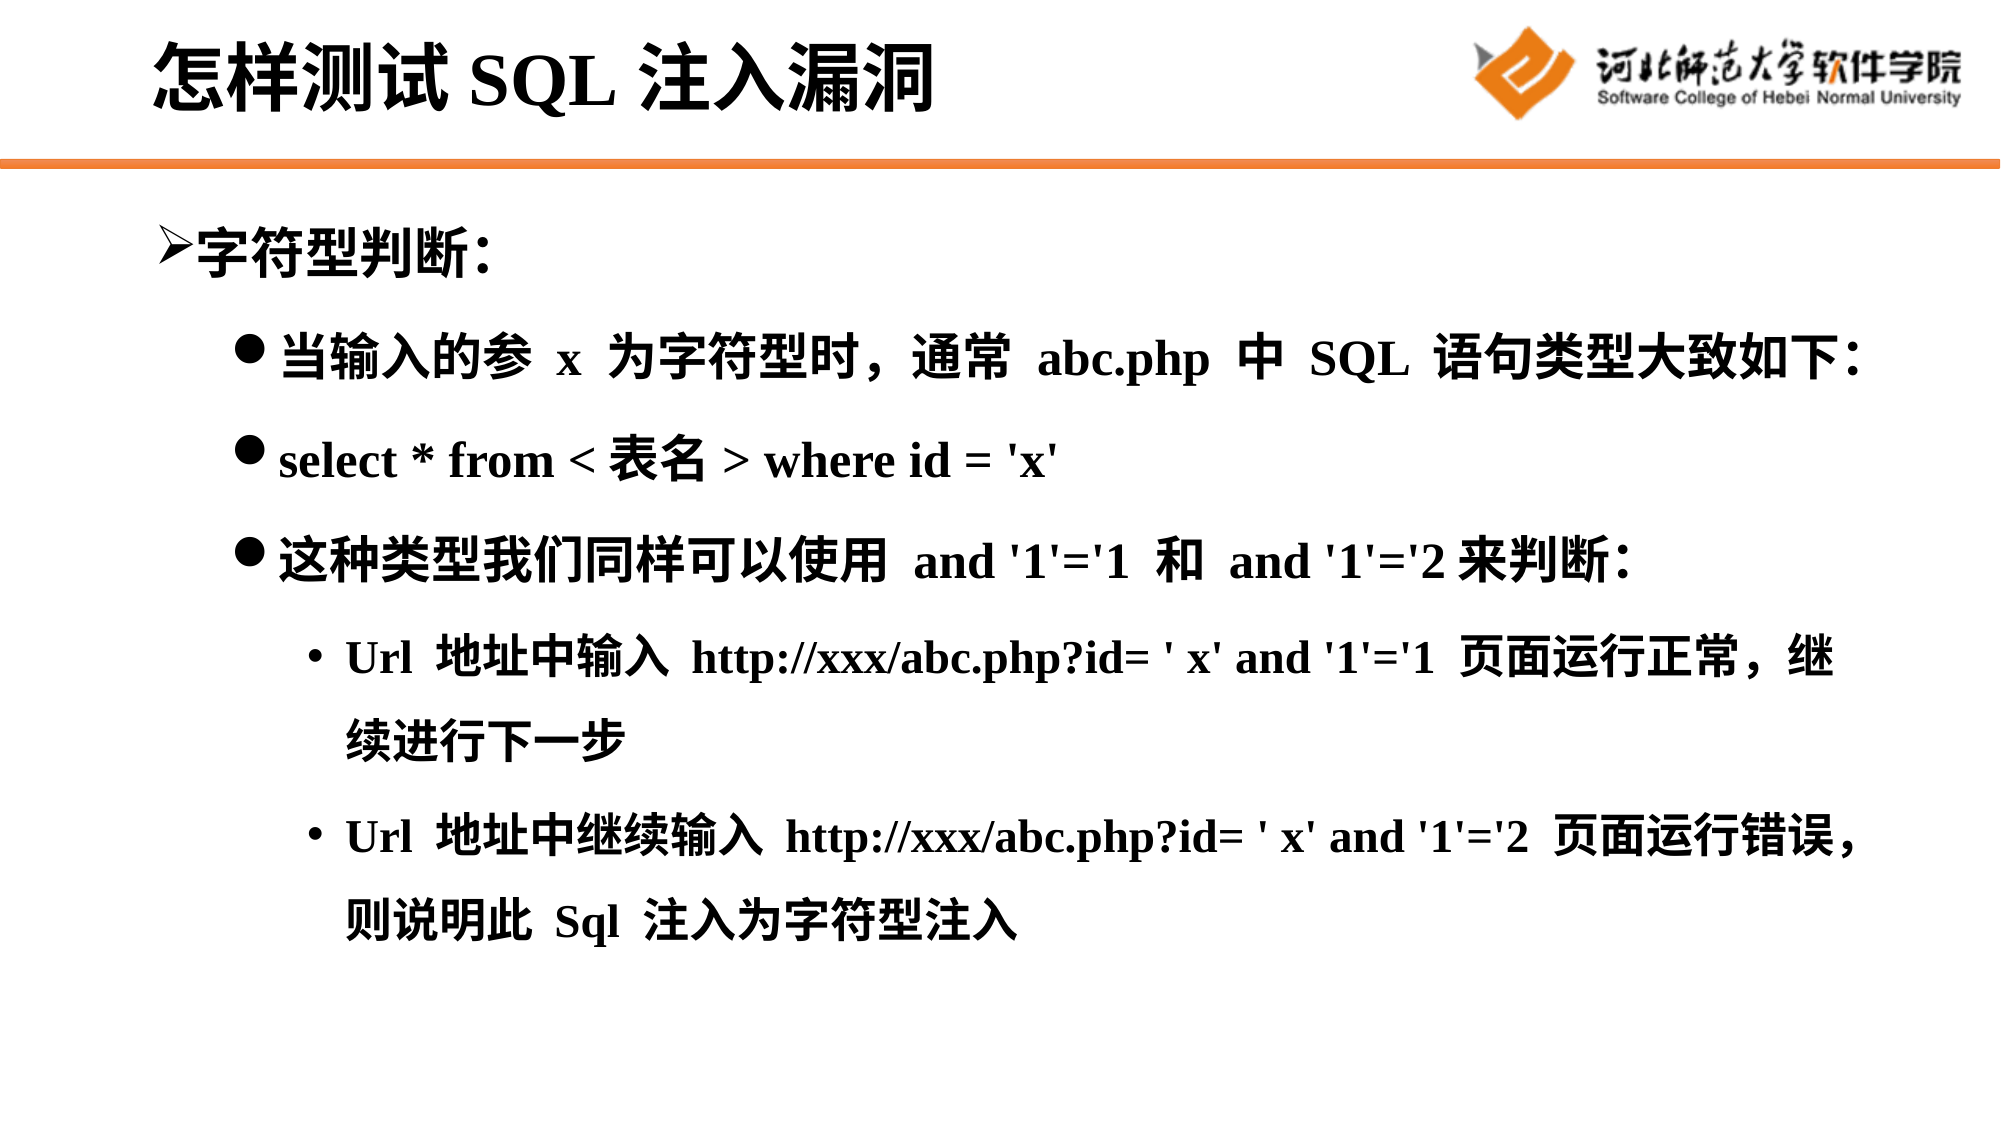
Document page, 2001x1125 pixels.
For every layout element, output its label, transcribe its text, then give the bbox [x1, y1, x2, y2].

list 字符型判断： 当输入的参 x 为字符型时，通常 abc.php 中 SQL 语句类型大致如下： select * from <表名> where id = 'x' 这种类型我们同样可以使用 and '1'='1 和 and '1'='2来判断： Url 地址中输入 http://xxx/abc.php?id= ' x' and '1'='1 页面运行正常，继续进行下一步 Url 地址中继续输入 http://xxx/abc.php?id= ' x' and '1'='2 页面运行错误，则说明此 Sql 注入为字符型注入 [139, 178, 1865, 988]
title 怎样测试SQL注入漏洞 [135, 8, 1861, 155]
picture [1861, 18, 1988, 126]
